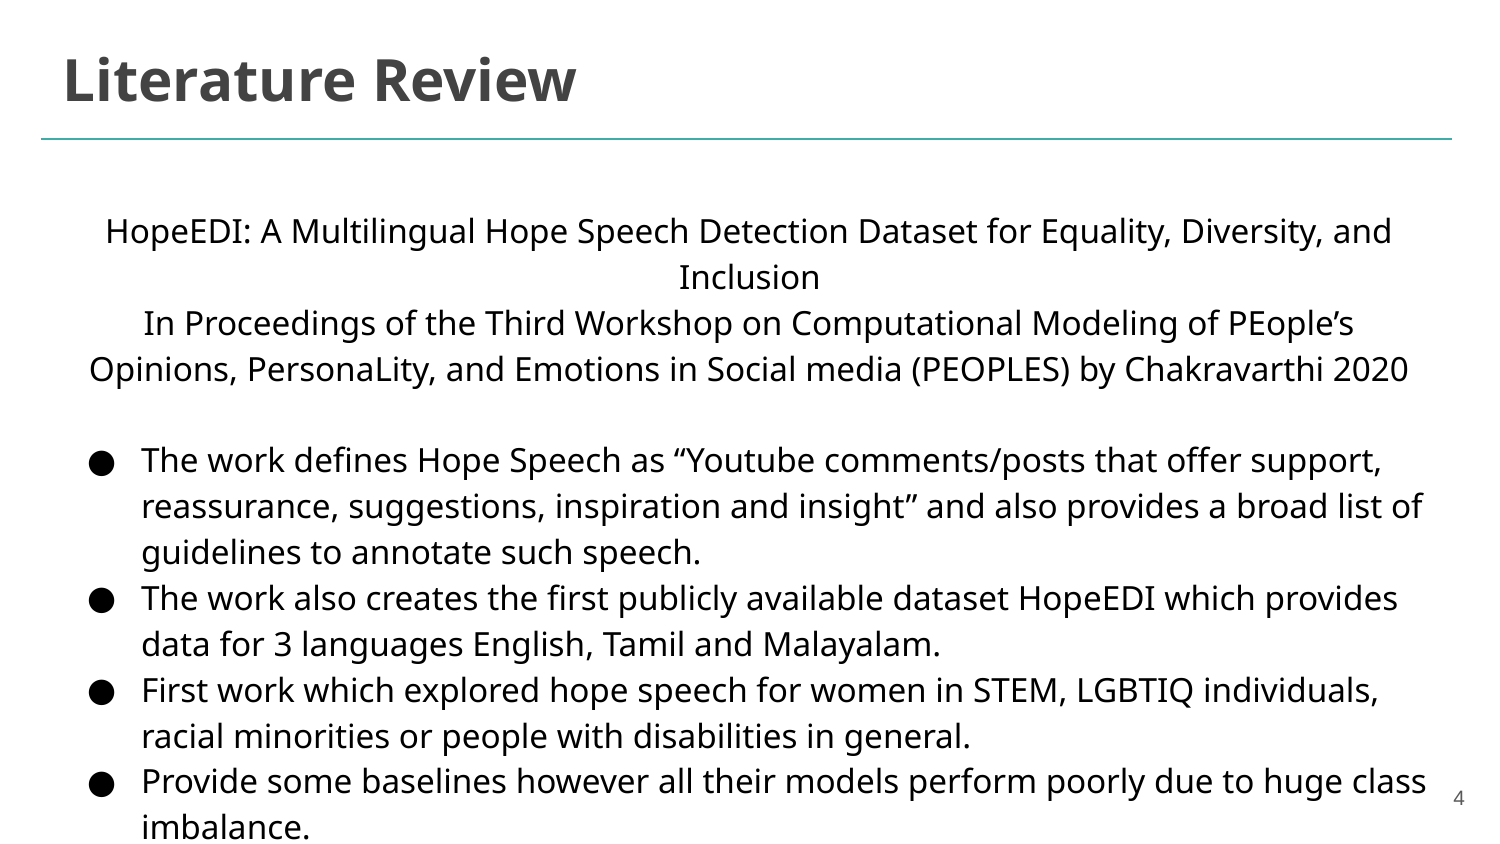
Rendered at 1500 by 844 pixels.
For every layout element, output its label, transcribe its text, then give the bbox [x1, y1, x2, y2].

title Literature Review [47, 27, 1446, 122]
slide_number ‹#› [1389, 764, 1480, 830]
list HopeEDI: A Multilingual Hope Speech Detection Dataset for Equality, Diversity, and Inclusion In Proceedings of the Third Workshop on Computational Modeling of PEople’s Opinions, PersonaLity, and Emotions in Social media (PEOPLES) by Chakravarthi 2020 The work defines Hope Speech as “Youtube comments/posts that offer support, reassurance, suggestions, inspiration and insight” and also provides a broad list of guidelines to annotate such speech. The work also creates the first publicly available dataset HopeEDI which provides data for 3 languages English, Tamil and Malayalam. First work which explored hope speech for women in STEM, LGBTIQ individuals, racial minorities or people with disabilities in general. Provide some baselines however all their models perform poorly due to huge class imbalance. [51, 189, 1449, 750]
